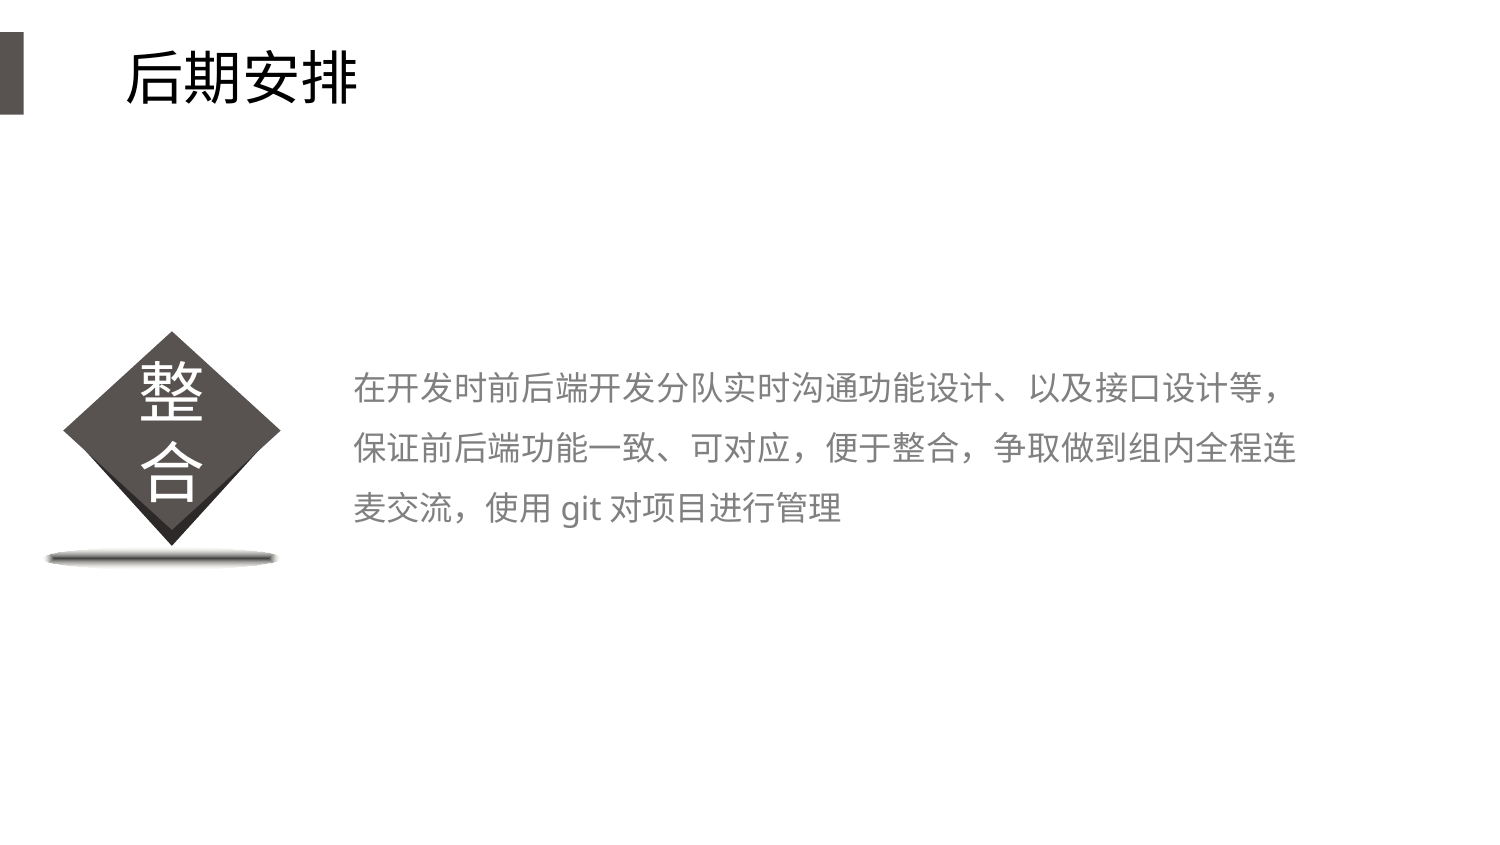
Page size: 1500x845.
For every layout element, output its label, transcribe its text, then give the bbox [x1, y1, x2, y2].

text_box 在开发时前后端开发分队实时沟通功能设计、以及接口设计等，保证前后端功能一致、可对应，便于整合，争取做到组内全程连麦交流，使用git对项目进行管理 [336, 339, 1313, 536]
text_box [62, 331, 281, 547]
text_box 后期安排 [39, 18, 445, 135]
text_box [42, 552, 281, 570]
